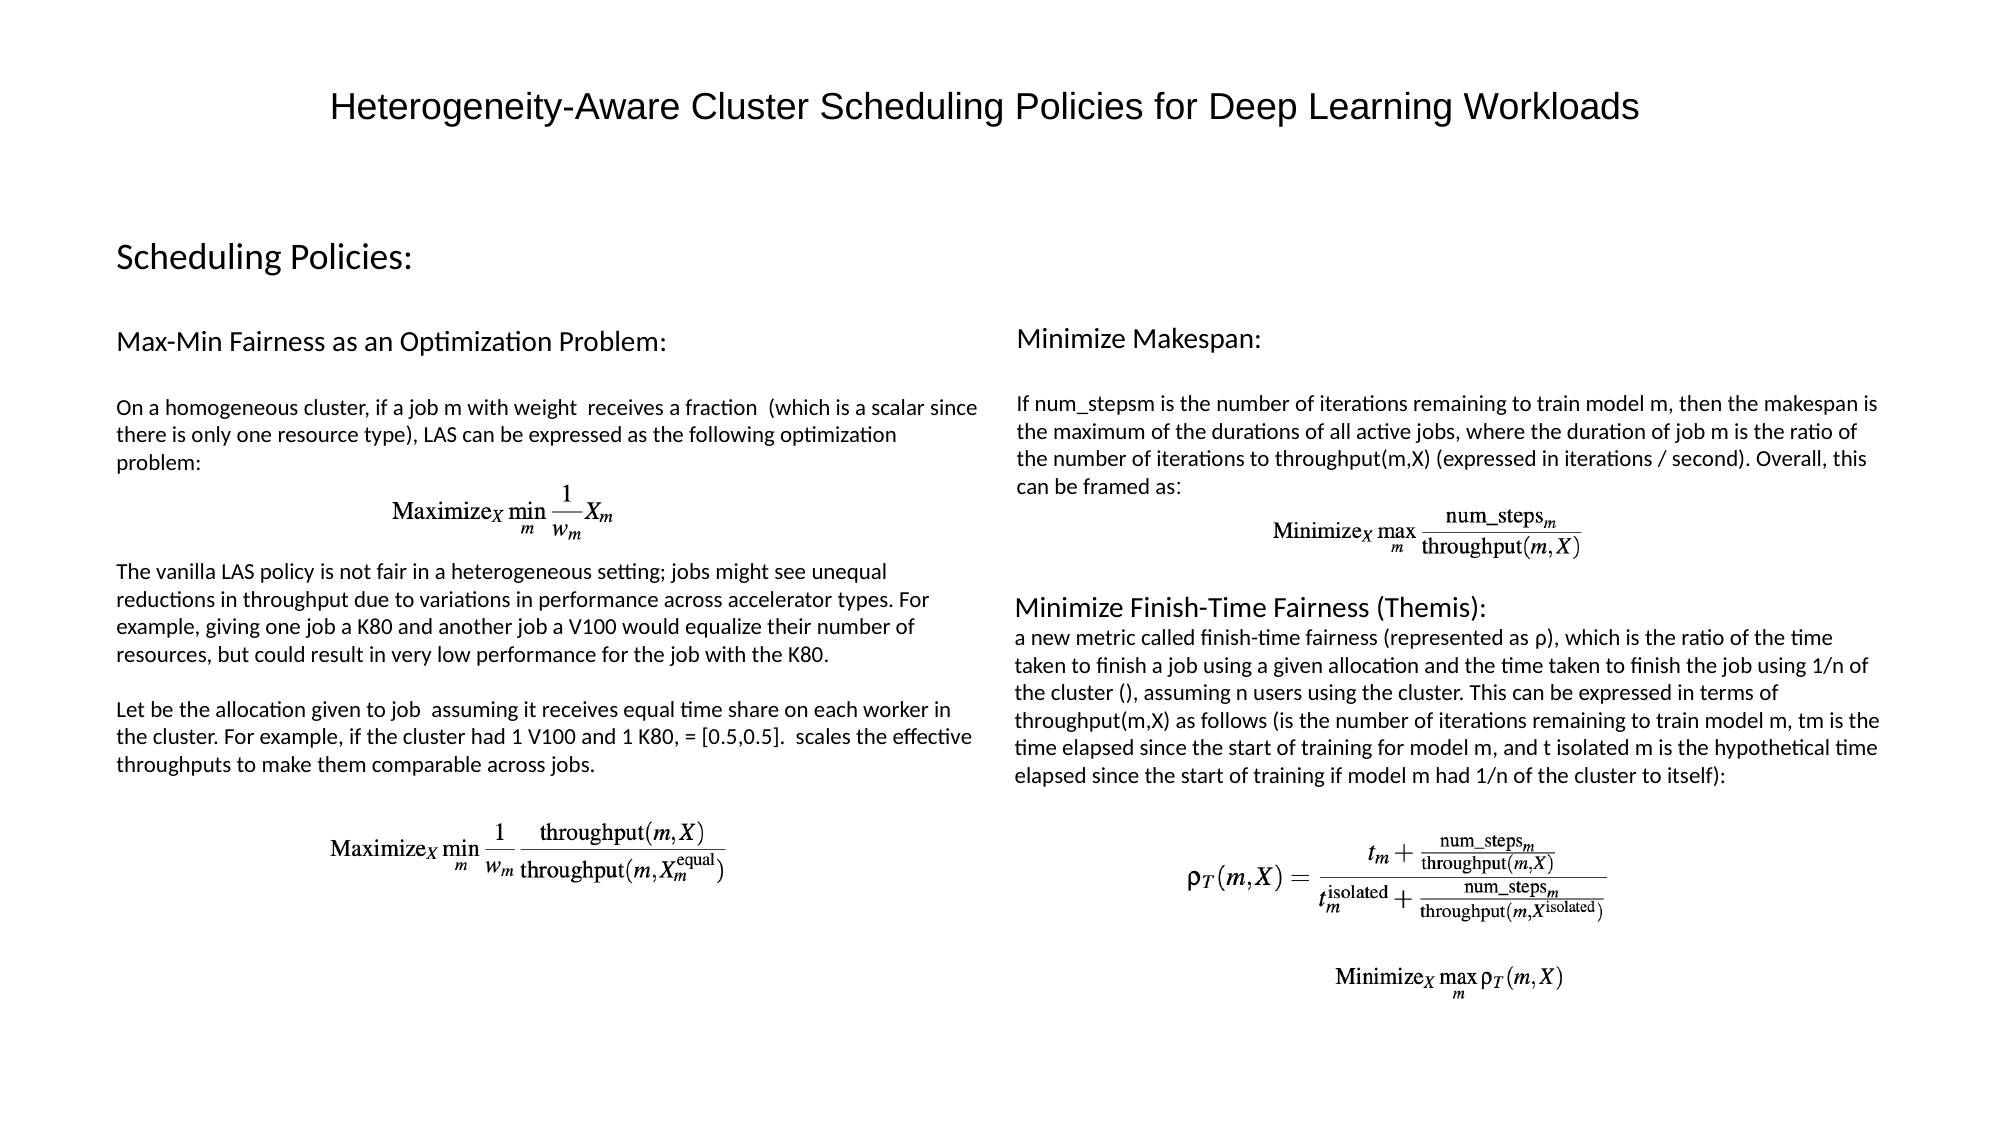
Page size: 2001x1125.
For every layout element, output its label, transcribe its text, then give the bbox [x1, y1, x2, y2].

picture [1156, 503, 1703, 566]
text_box Heterogeneity-Aware Cluster Scheduling Policies for Deep Learning Workloads [314, 74, 1655, 135]
picture [207, 474, 804, 551]
text_box Minimize Makespan: If num_stepsm is the number of iterations remaining to train model m, then the makespan is the maximum of the durations of all active jobs, where the duration of job m is the ratio of the number of iterations to throughput(m,X) (expressed in iterations / second). Overall, this can be framed as: [1001, 231, 1901, 534]
picture [1083, 822, 1718, 934]
picture [245, 807, 819, 894]
picture [1179, 956, 1723, 1005]
